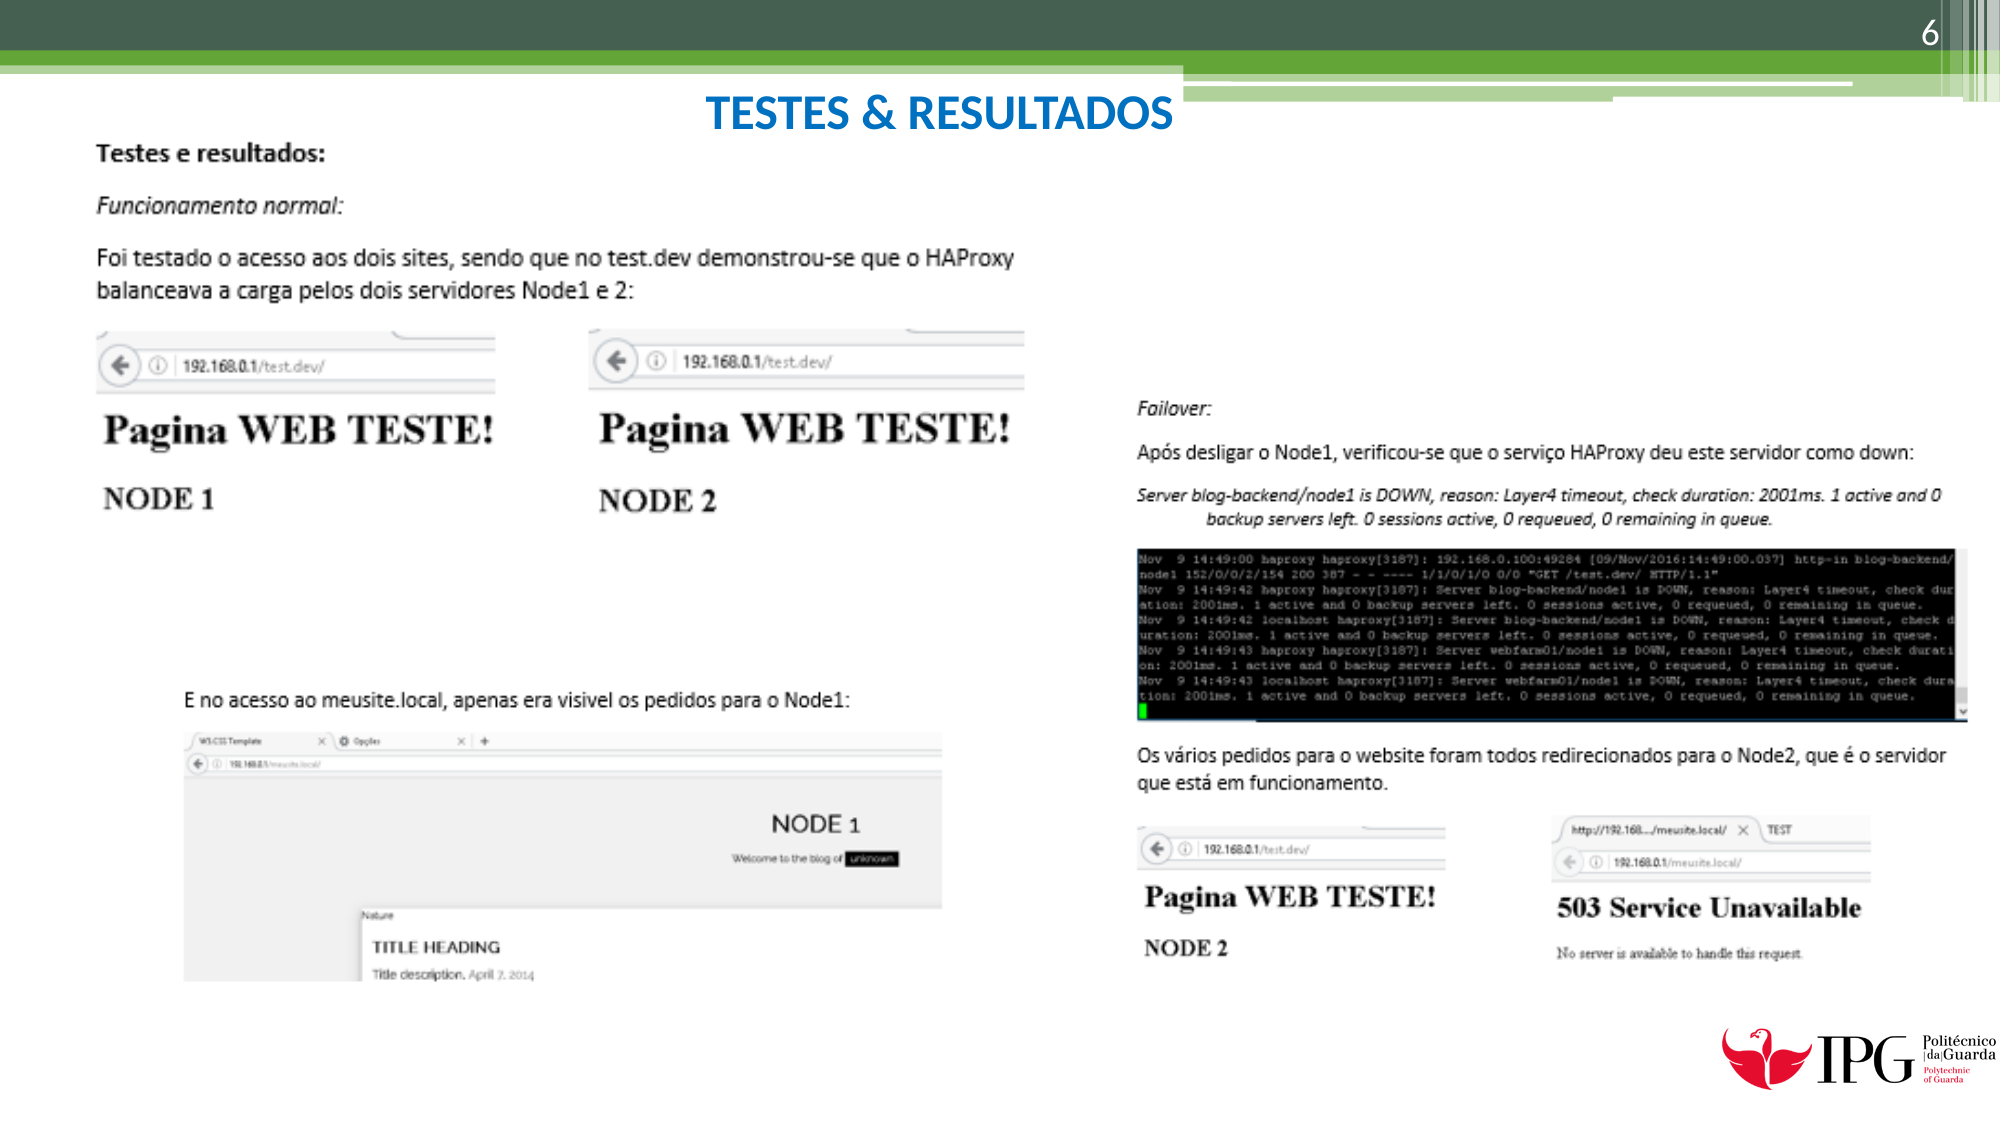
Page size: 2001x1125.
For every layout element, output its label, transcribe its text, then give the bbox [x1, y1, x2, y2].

slide_number 6 [1788, 0, 1955, 61]
title TESTES & RESULTADOS [690, 0, 1498, 279]
picture [73, 132, 1051, 551]
picture [171, 683, 952, 999]
picture [1713, 993, 2000, 1124]
picture [1123, 394, 1979, 991]
